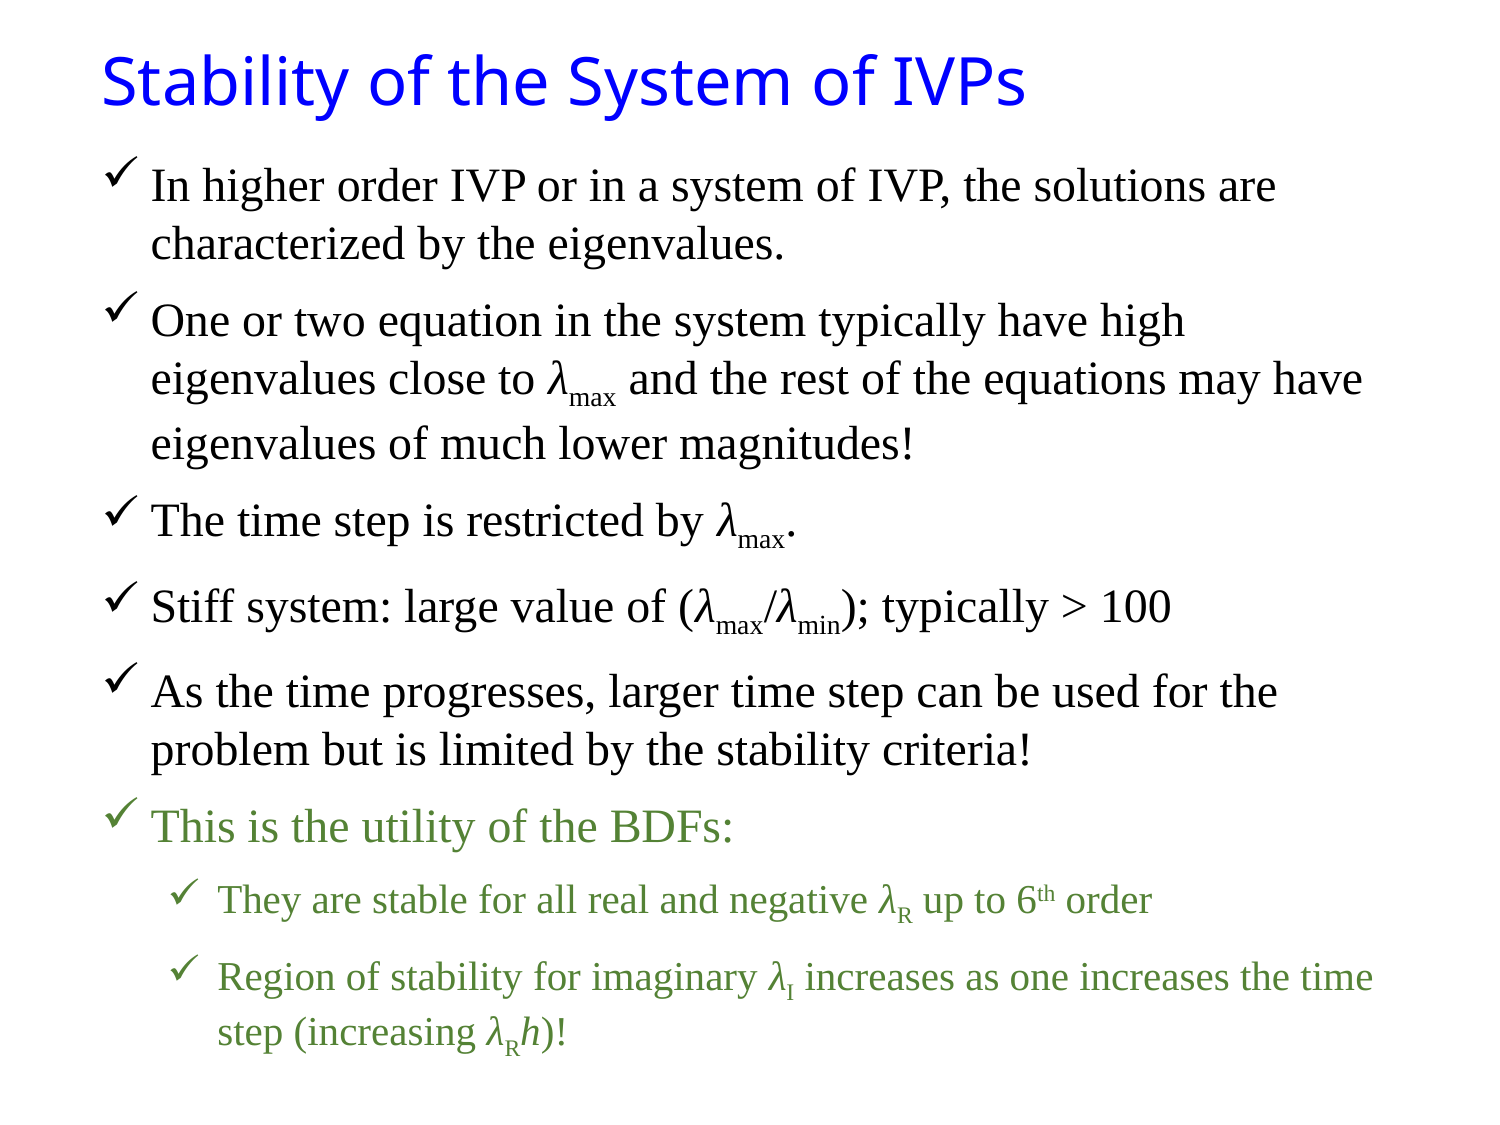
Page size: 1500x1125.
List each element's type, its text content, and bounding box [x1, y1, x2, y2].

list In higher order IVP or in a system of IVP, the solutions are characterized by the eigenvalues. One or two equation in the system typically have high eigenvalues close to λmax and the rest of the equations may have eigenvalues of much lower magnitudes! The time step is restricted by λmax. Stiff system: large value of (λmax/λmin); typically > 100 As the time progresses, larger time step can be used for the problem but is limited by the stability criteria! This is the utility of the BDFs: They are stable for all real and negative λR up to 6th order Region of stability for imaginary λI increases as one increases the time step (increasing λRh)! [86, 146, 1414, 1071]
title Stability of the System of IVPs [86, 39, 1241, 128]
